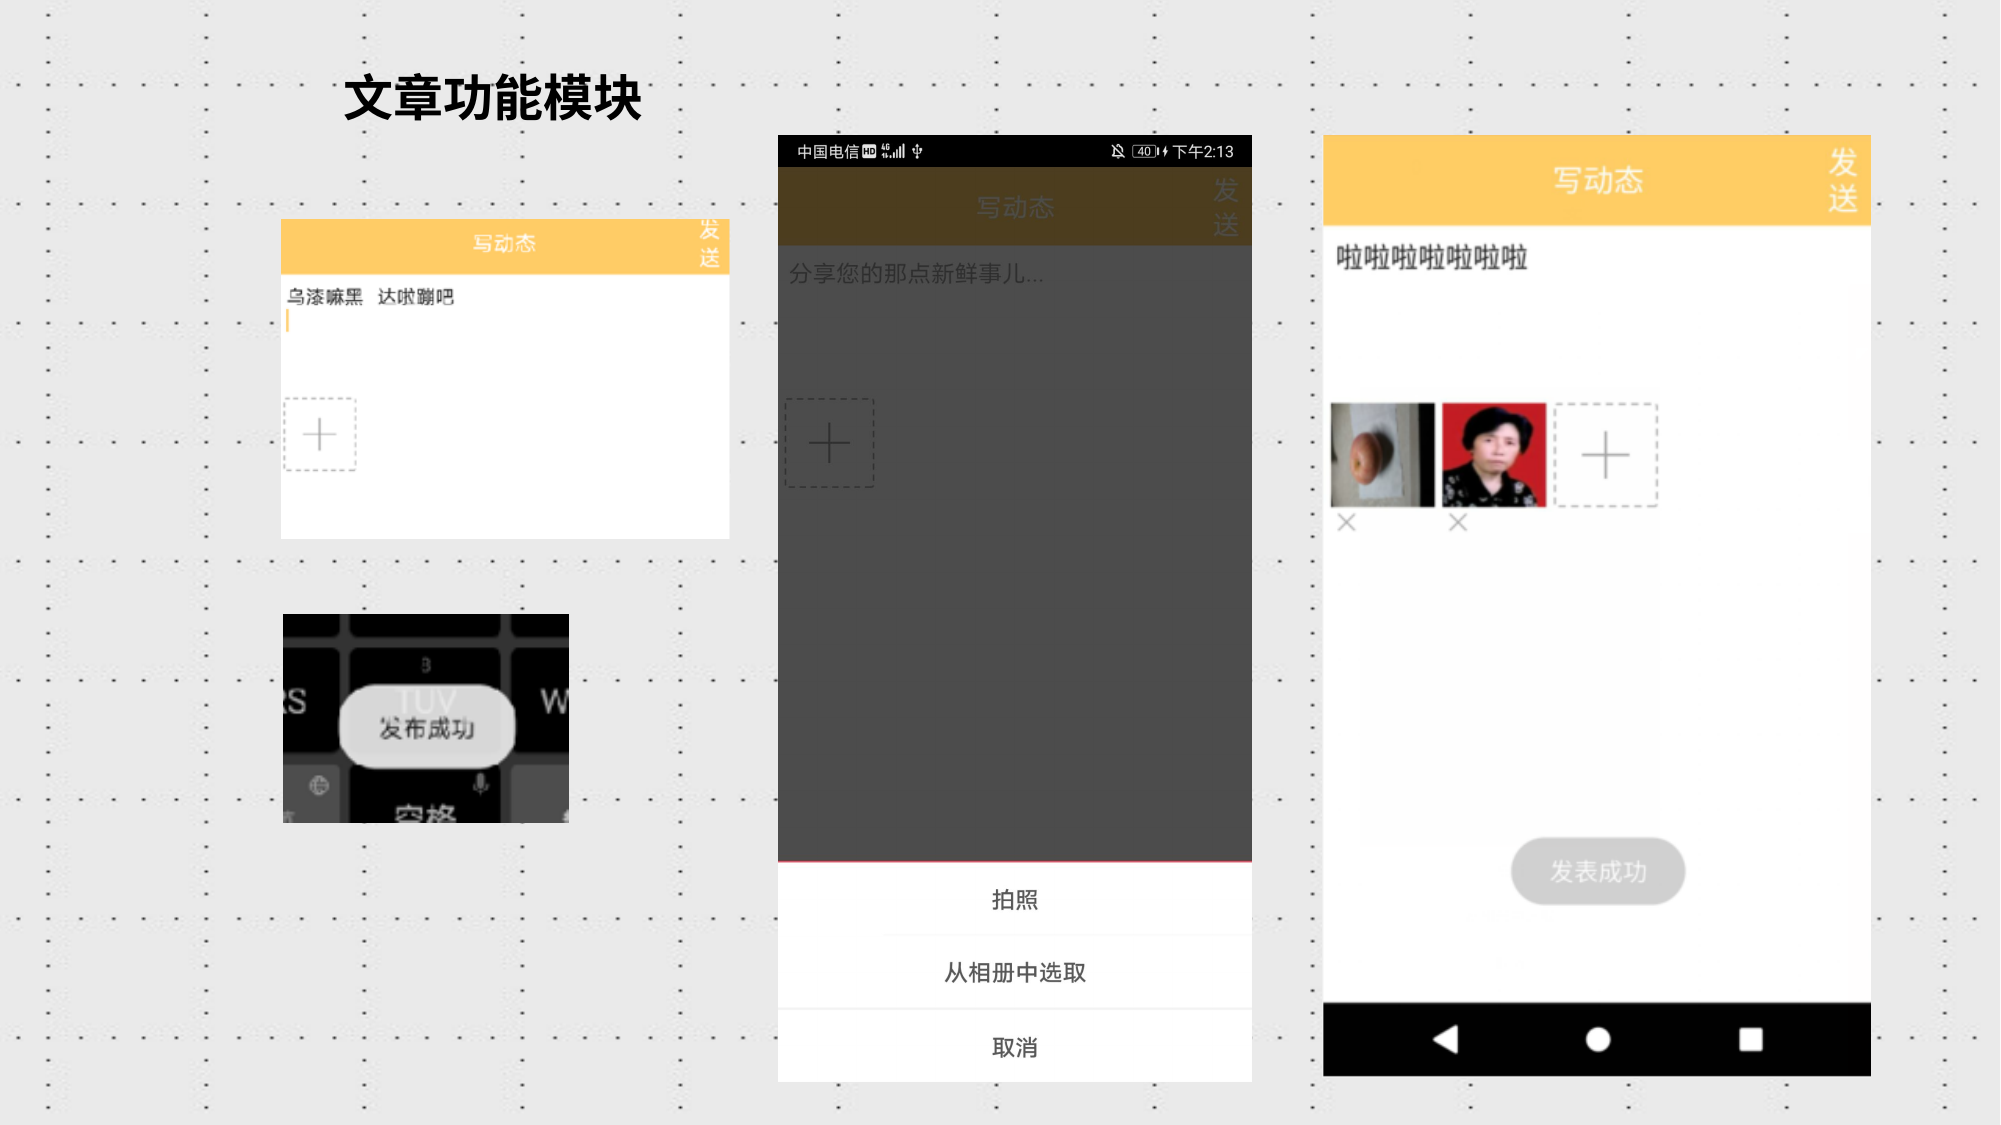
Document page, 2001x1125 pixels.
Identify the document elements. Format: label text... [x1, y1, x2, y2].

picture [0, 0, 2001, 1125]
text_box 文章功能模块 [328, 59, 659, 134]
